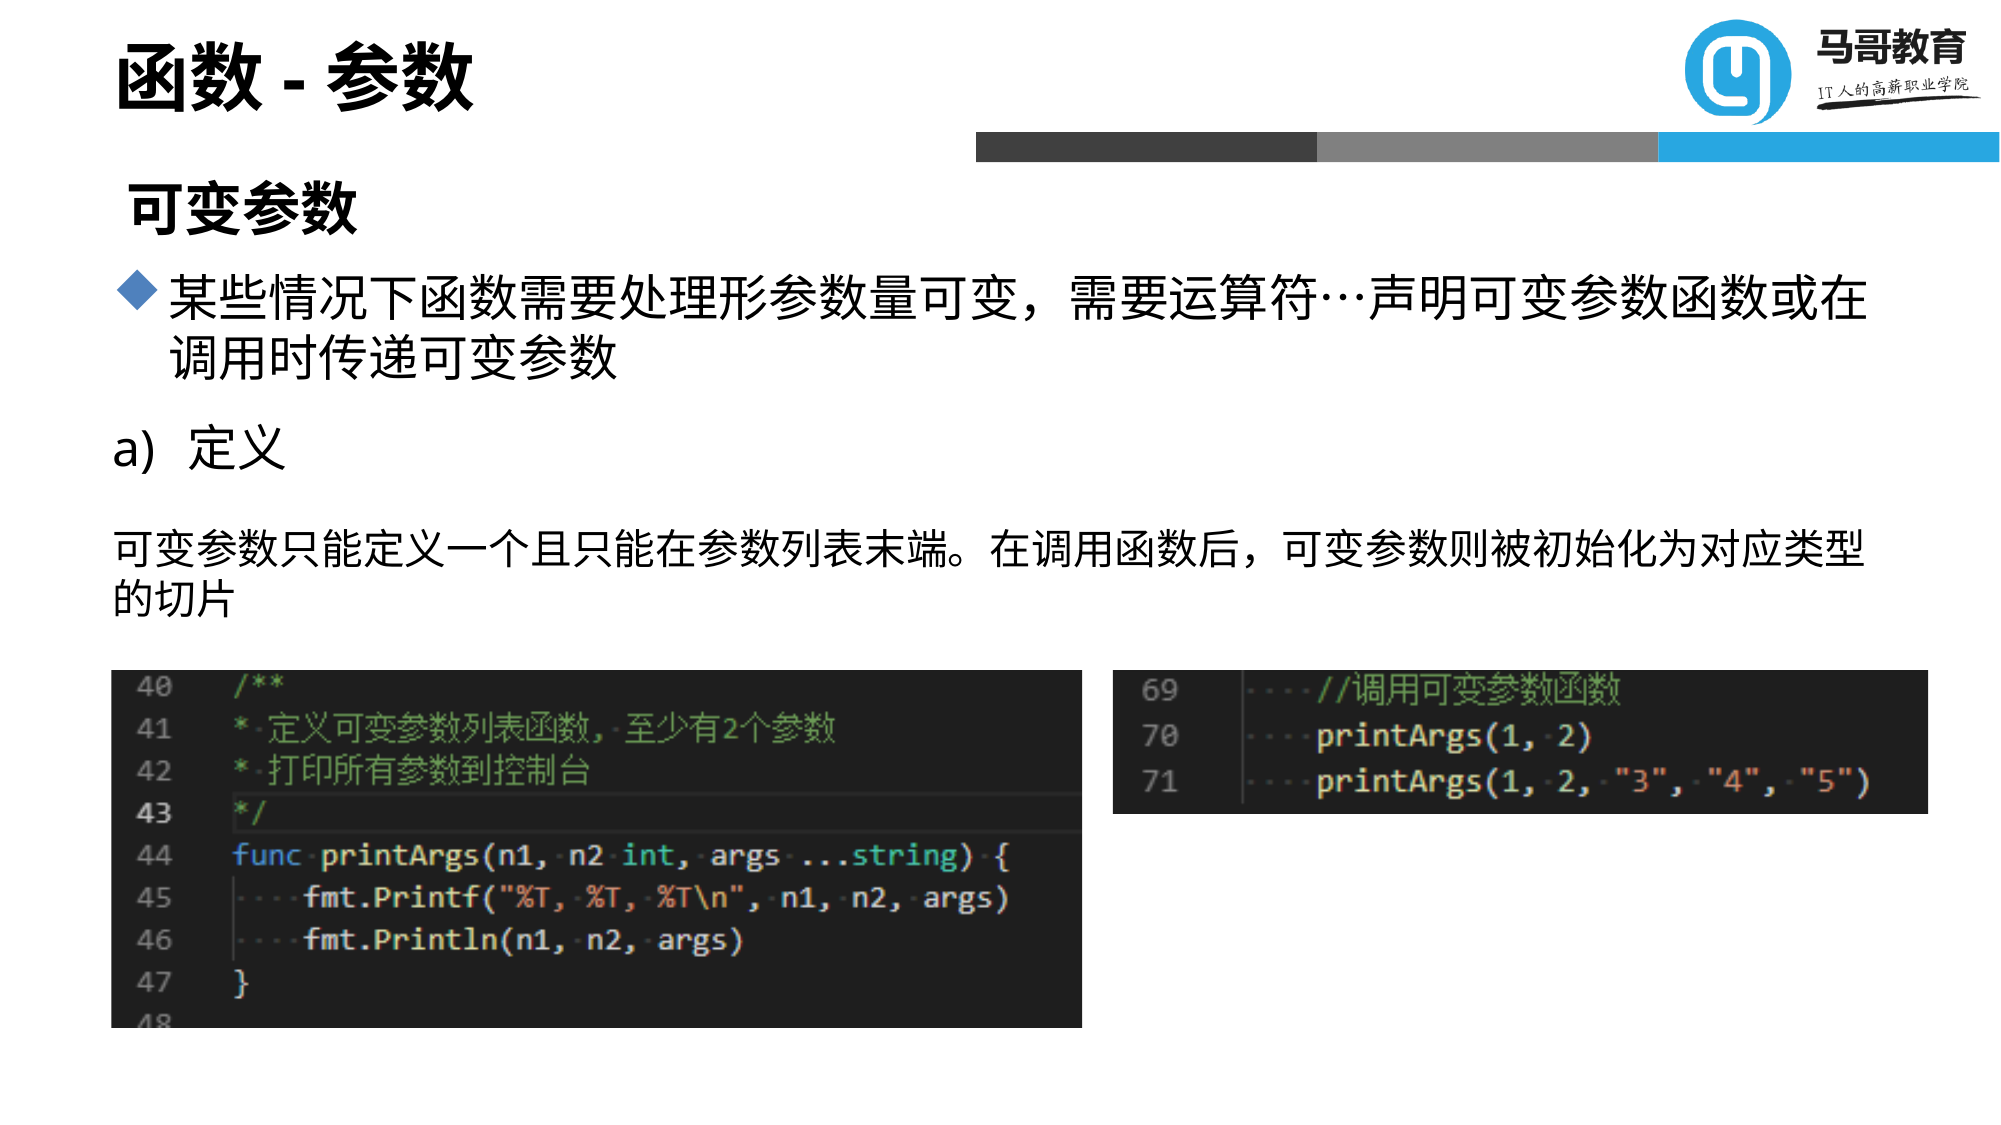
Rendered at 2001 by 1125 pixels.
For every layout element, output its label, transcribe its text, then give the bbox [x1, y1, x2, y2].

text_box 可变参数 [111, 164, 2000, 250]
title 函数-参数 [99, 27, 1274, 124]
picture [1112, 670, 1929, 814]
picture [1671, 0, 2001, 206]
picture [110, 670, 1083, 1028]
list 某些情况下函数需要处理形参数量可变，需要运算符…声明可变参数函数或在调用时传递可变参数 [97, 259, 1929, 400]
text_box 可变参数只能定义一个且只能在参数列表末端。在调用函数后，可变参数则被初始化为对应类型的切片 [97, 515, 1897, 697]
text_box 定义 [97, 409, 633, 506]
